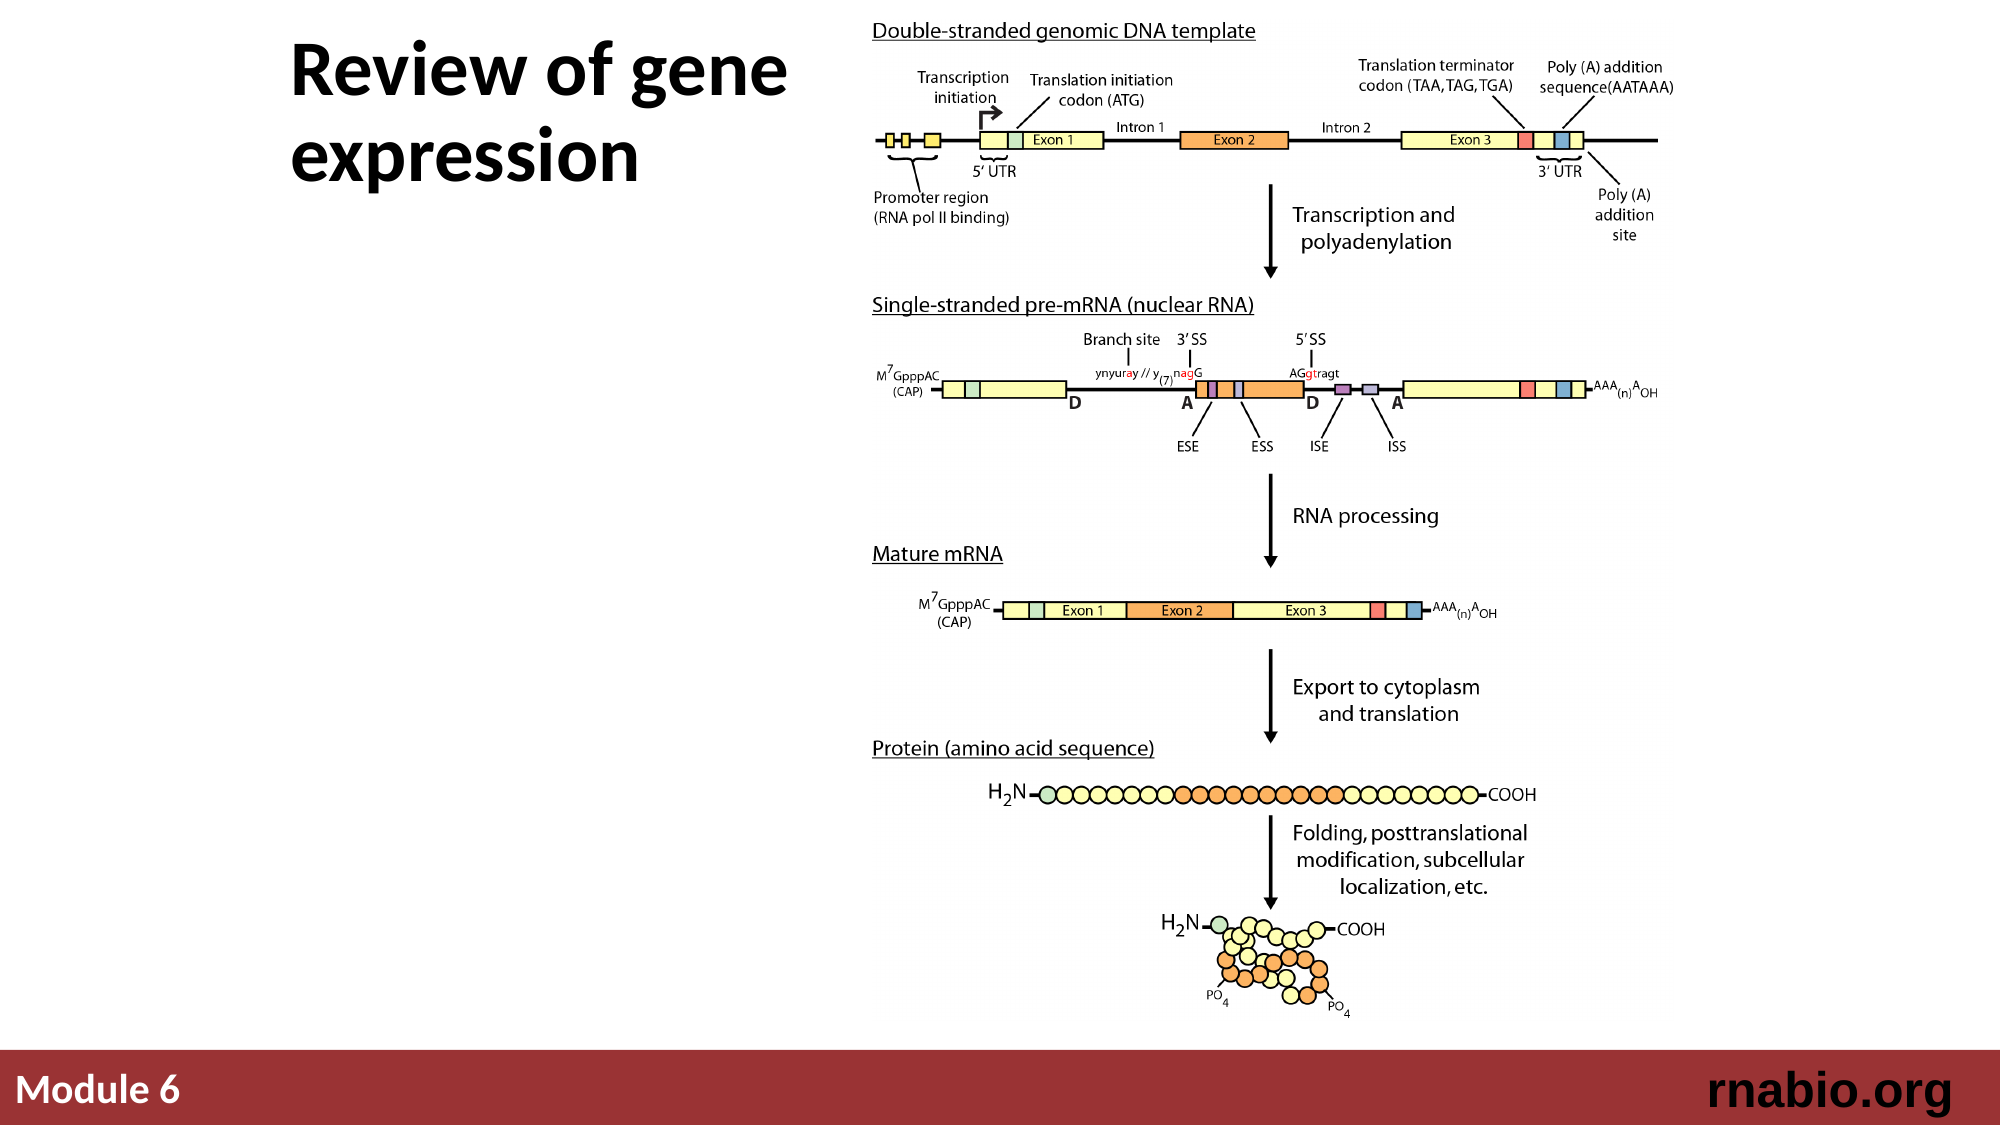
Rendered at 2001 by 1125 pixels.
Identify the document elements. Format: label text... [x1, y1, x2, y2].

title Review of gene expression [275, 19, 835, 207]
picture [872, 19, 1674, 1021]
